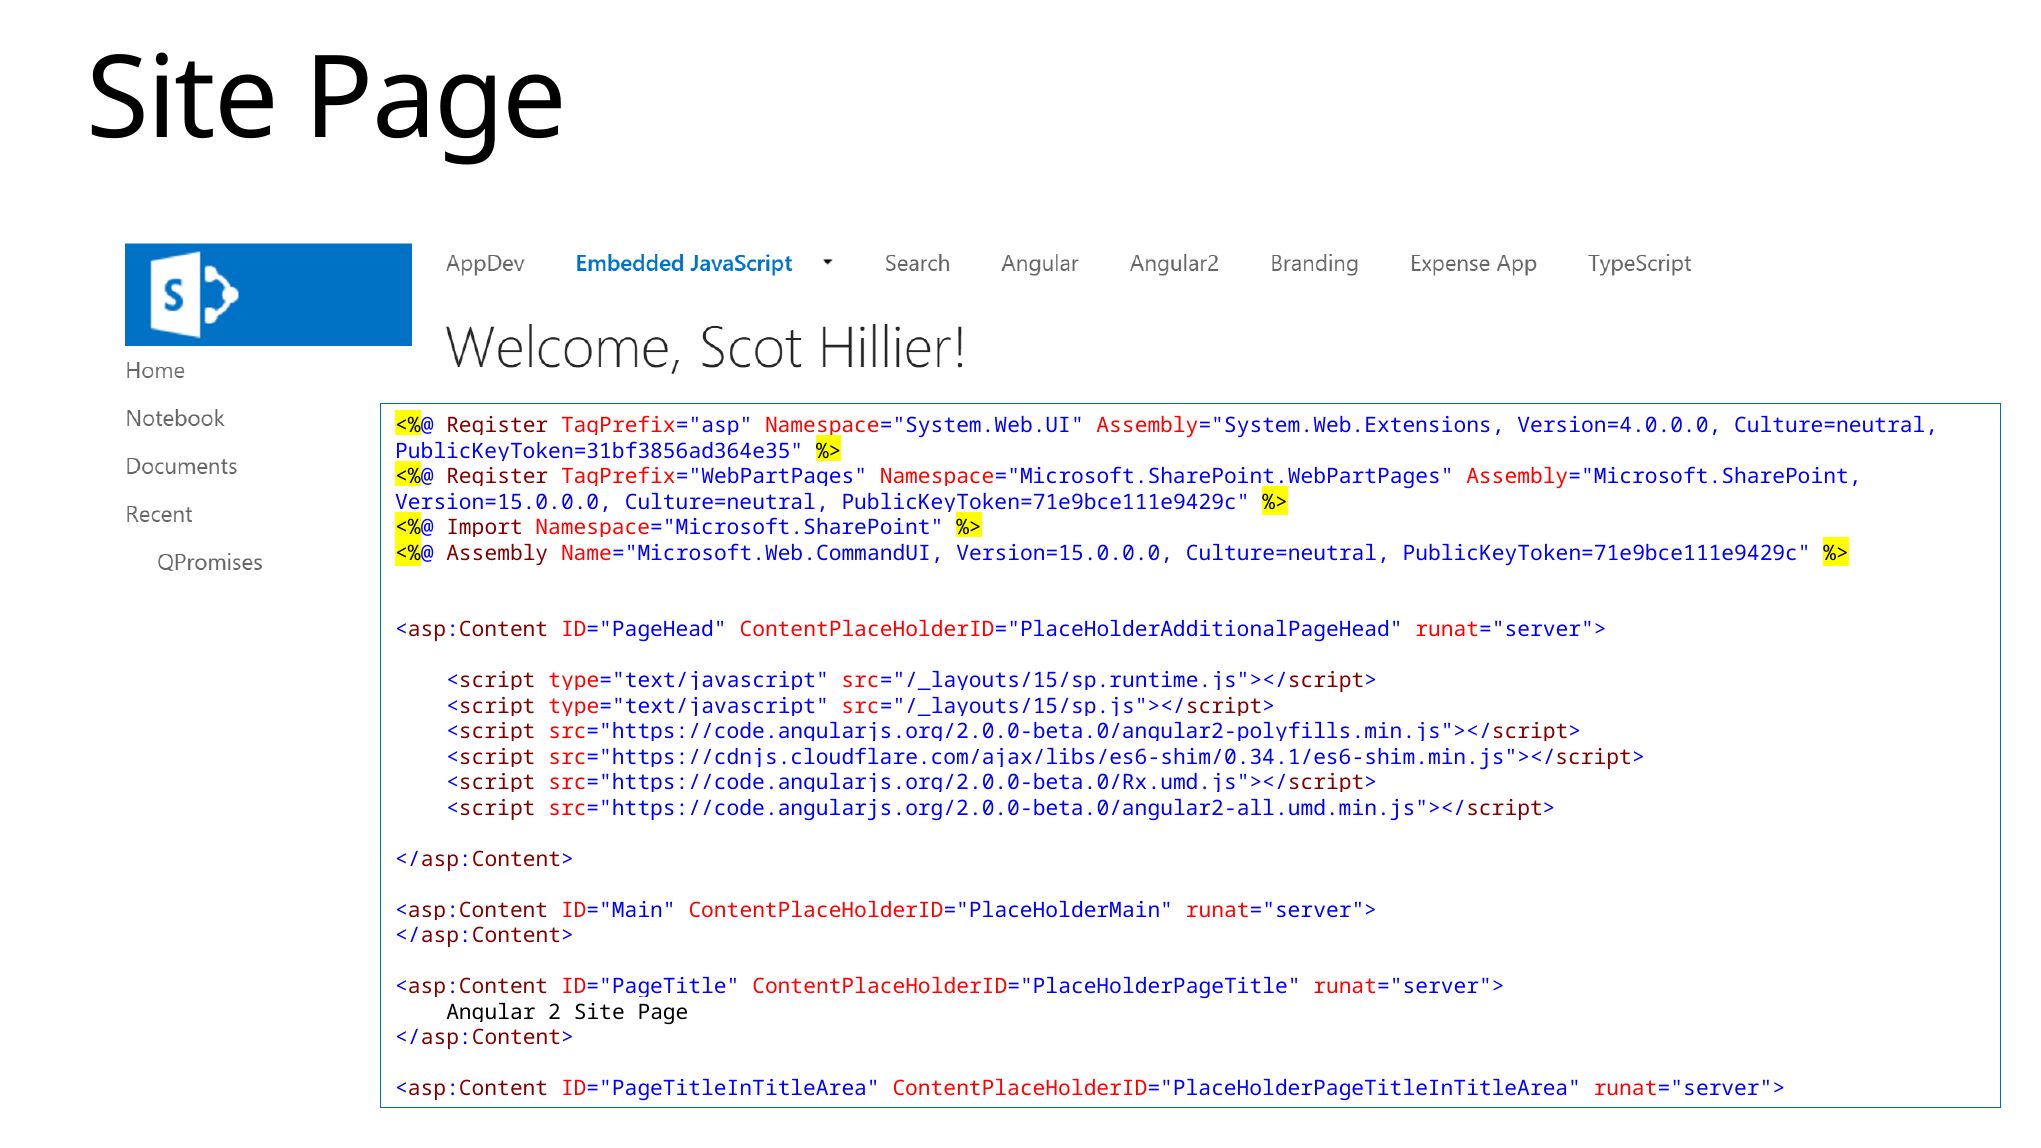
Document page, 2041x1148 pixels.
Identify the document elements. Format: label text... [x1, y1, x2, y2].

text_box <%@ Register TagPrefix="asp" Namespace="System.Web.UI" Assembly="System.Web.Extensions, Version=4.0.0.0, Culture=neutral, PublicKeyToken=31bf3856ad364e35" %> <%@ Register TagPrefix="WebPartPages" Namespace="Microsoft.SharePoint.WebPartPages" Assembly="Microsoft.SharePoint, Version=15.0.0.0, Culture=neutral, PublicKeyToken=71e9bce111e9429c" %> <%@ Import Namespace="Microsoft.SharePoint" %> <%@ Assembly Name="Microsoft.Web.CommandUI, Version=15.0.0.0, Culture=neutral, PublicKeyToken=71e9bce111e9429c" %> <asp:Content ID="PageHead" ContentPlaceHolderID="PlaceHolderAdditionalPageHead" runat="server"> <script type="text/javascript" src="/_layouts/15/sp.runtime.js"></script> <script type="text/javascript" src="/_layouts/15/sp.js"></script> <script src="https://code.angularjs.org/2.0.0-beta.0/angular2-polyfills.min.js"></script> <script src="https://cdnjs.cloudflare.com/ajax/libs/es6-shim/0.34.1/es6-shim.min.js"></script> <script src="https://code.angularjs.org/2.0.0-beta.0/Rx.umd.js"></script> <script src="https://code.angularjs.org/2.0.0-beta.0/angular2-all.umd.min.js"></script> </asp:Content> <asp:Content ID="Main" ContentPlaceHolderID="PlaceHolderMain" runat="server"> </asp:Content> <asp:Content ID="PageTitle" ContentPlaceHolderID="PlaceHolderPageTitle" runat="server"> Angular 2 Site Page </asp:Content> <asp:Content ID="PageTitleInTitleArea" ContentPlaceHolderID="PlaceHolderPageTitleInTitleArea" runat="server"> [380, 403, 2001, 1108]
title Site Page [86, 38, 1953, 164]
picture [96, 219, 1753, 574]
